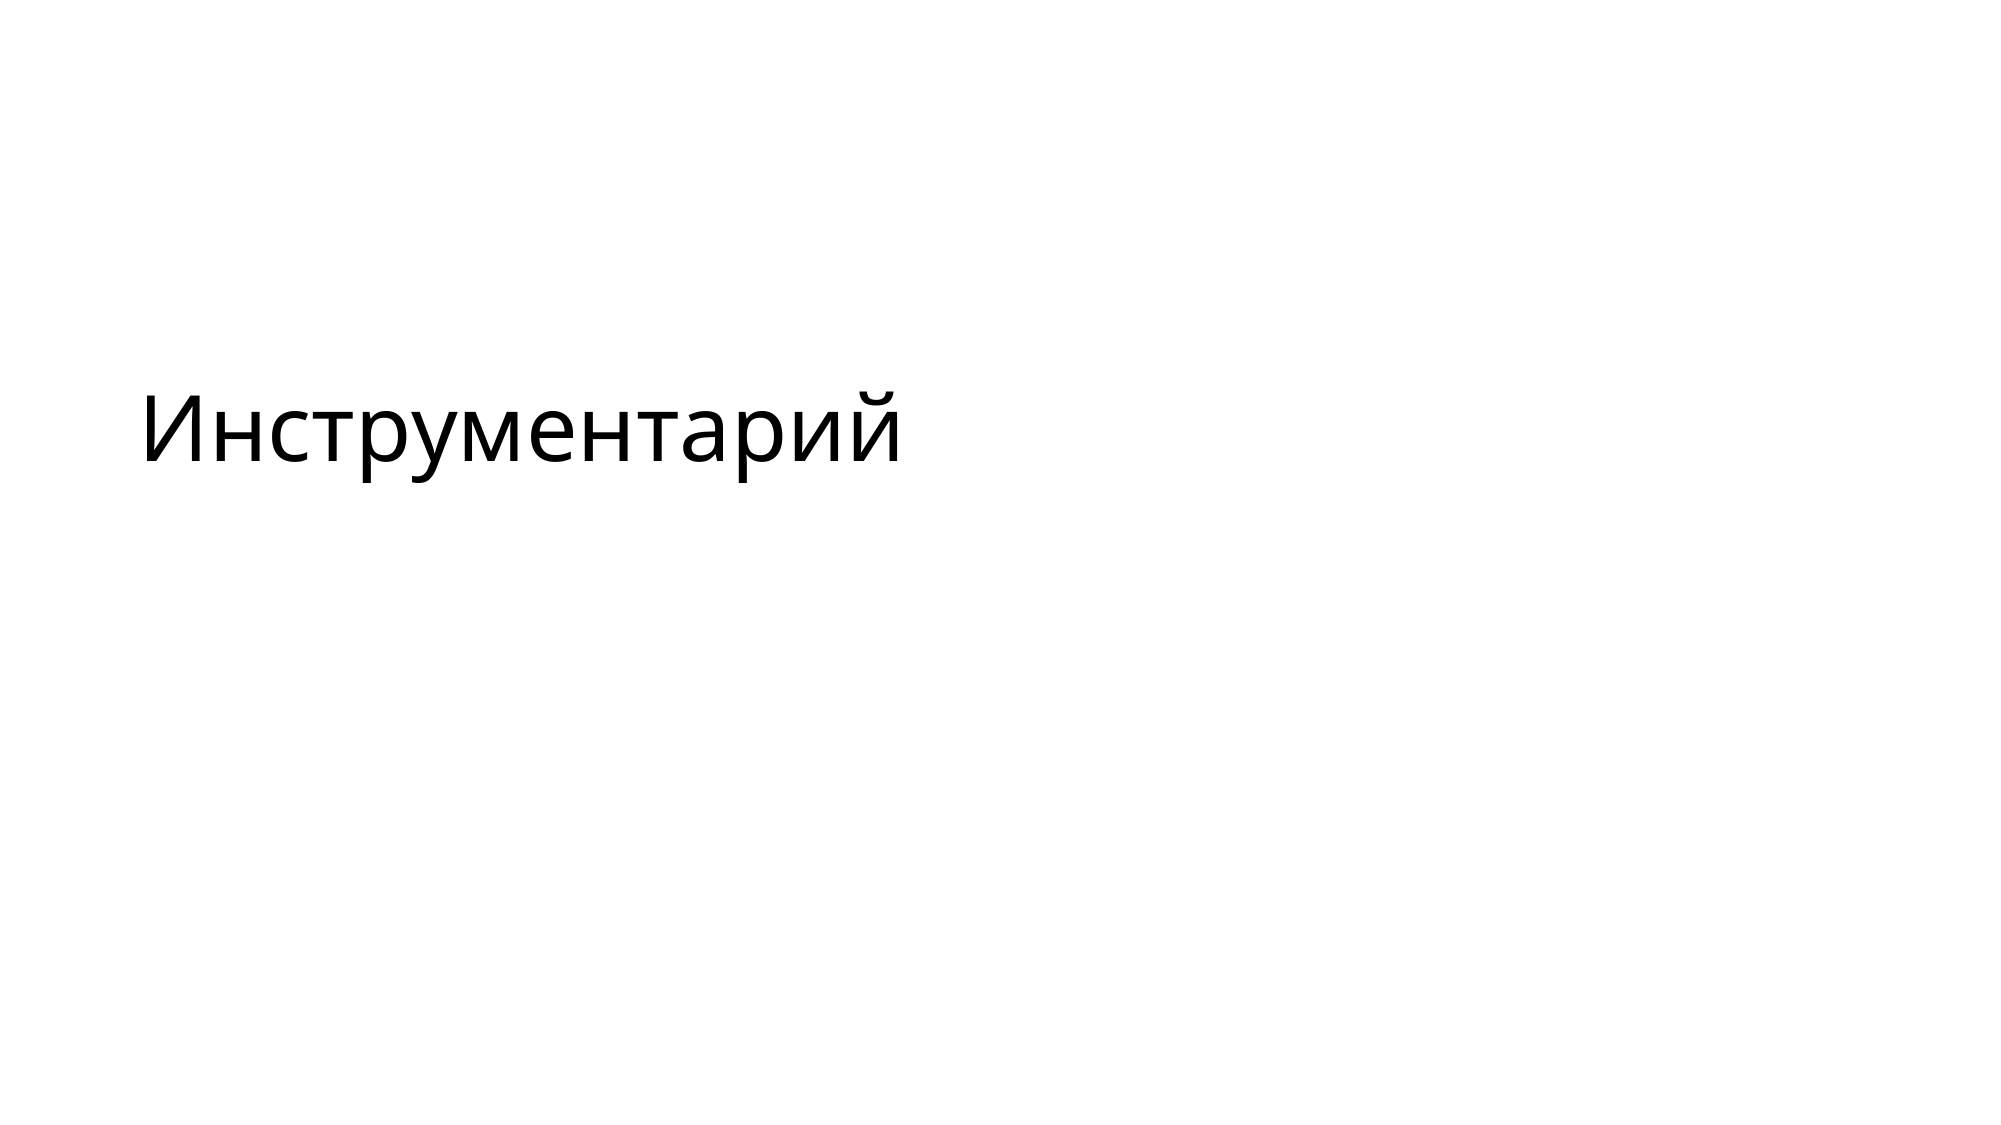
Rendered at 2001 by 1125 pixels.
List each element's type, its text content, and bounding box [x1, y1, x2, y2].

title Инструментарий [123, 323, 1850, 542]
